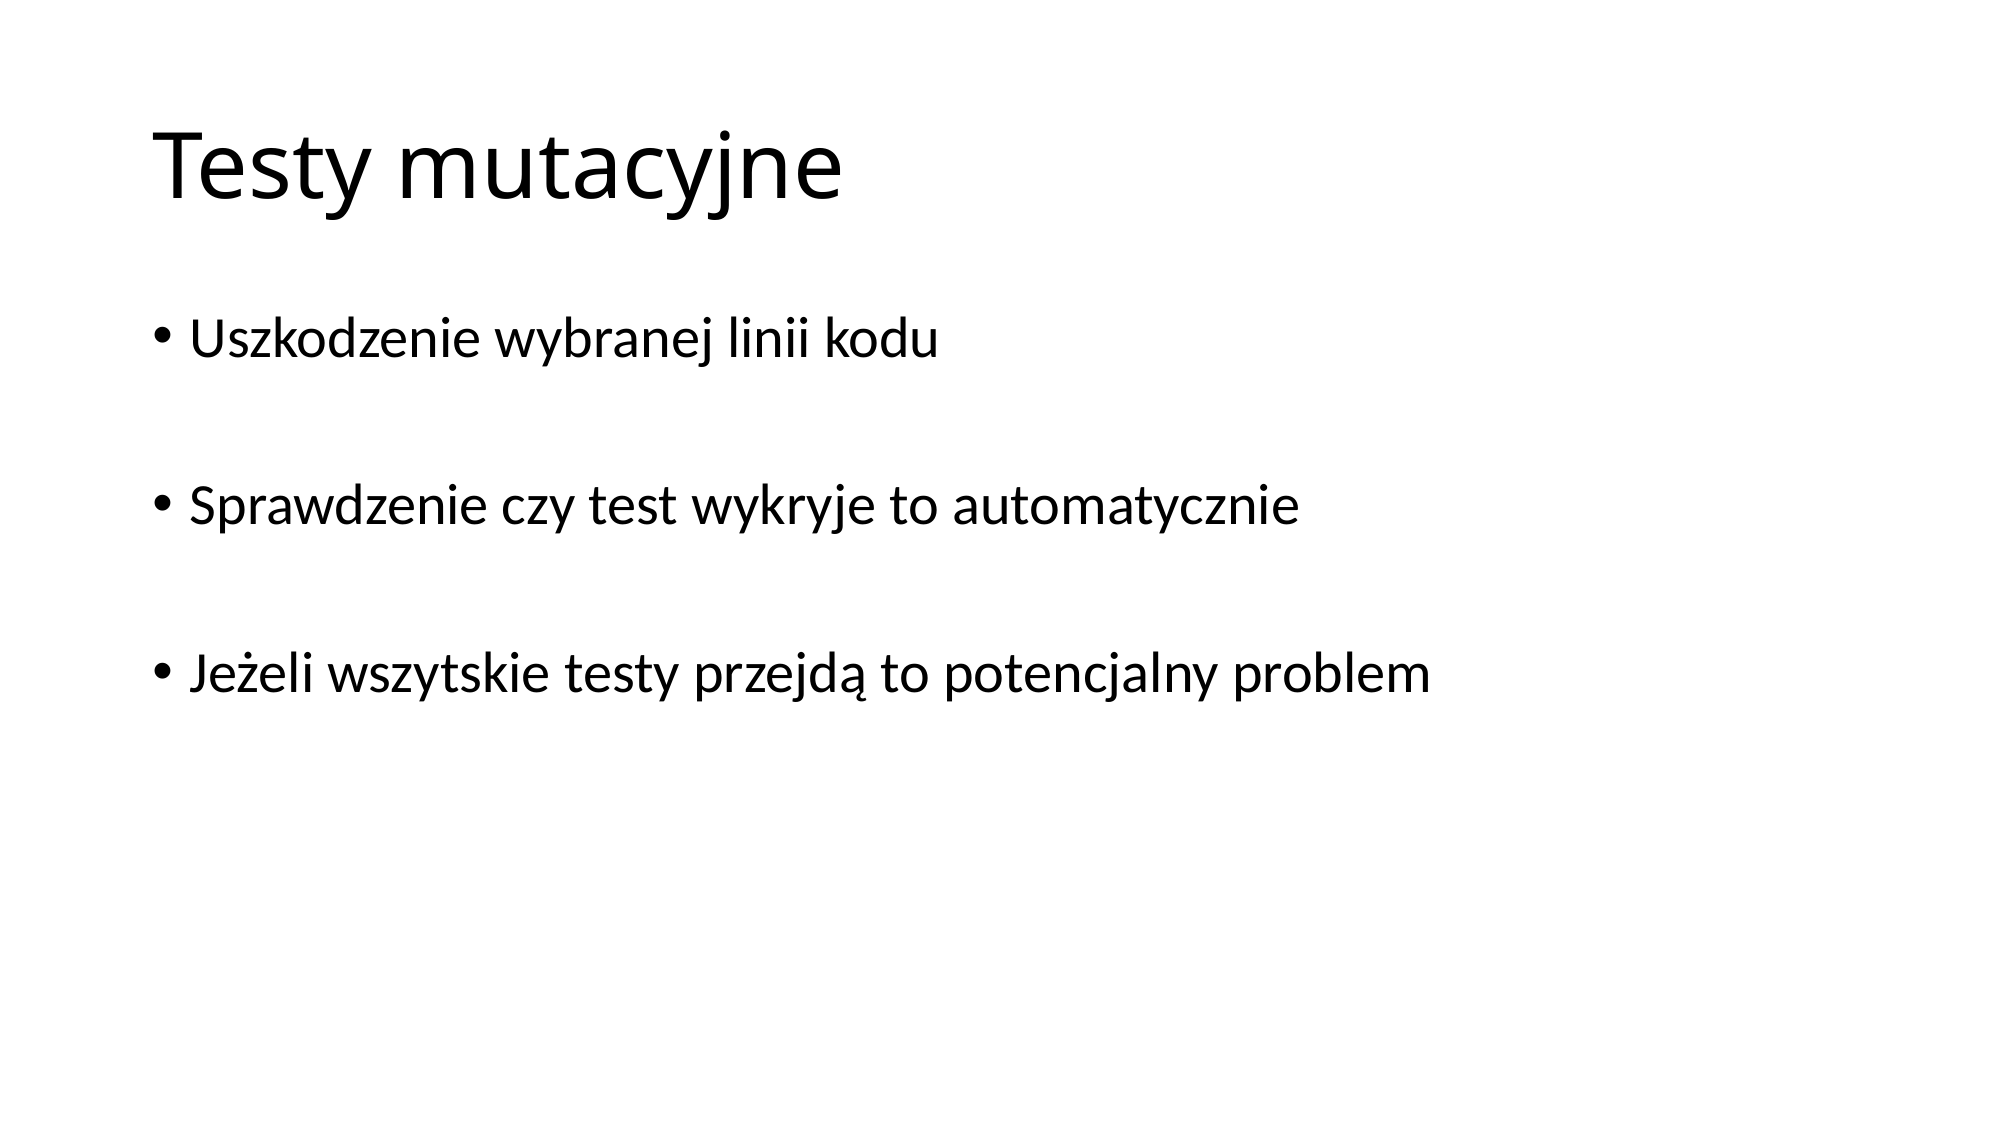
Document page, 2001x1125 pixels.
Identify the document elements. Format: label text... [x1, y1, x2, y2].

list Uszkodzenie wybranej linii kodu Sprawdzenie czy test wykryje to automatycznie Jeżeli wszytskie testy przejdą to potencjalny problem [137, 299, 1863, 1014]
title Testy mutacyjne [137, 59, 1863, 278]
